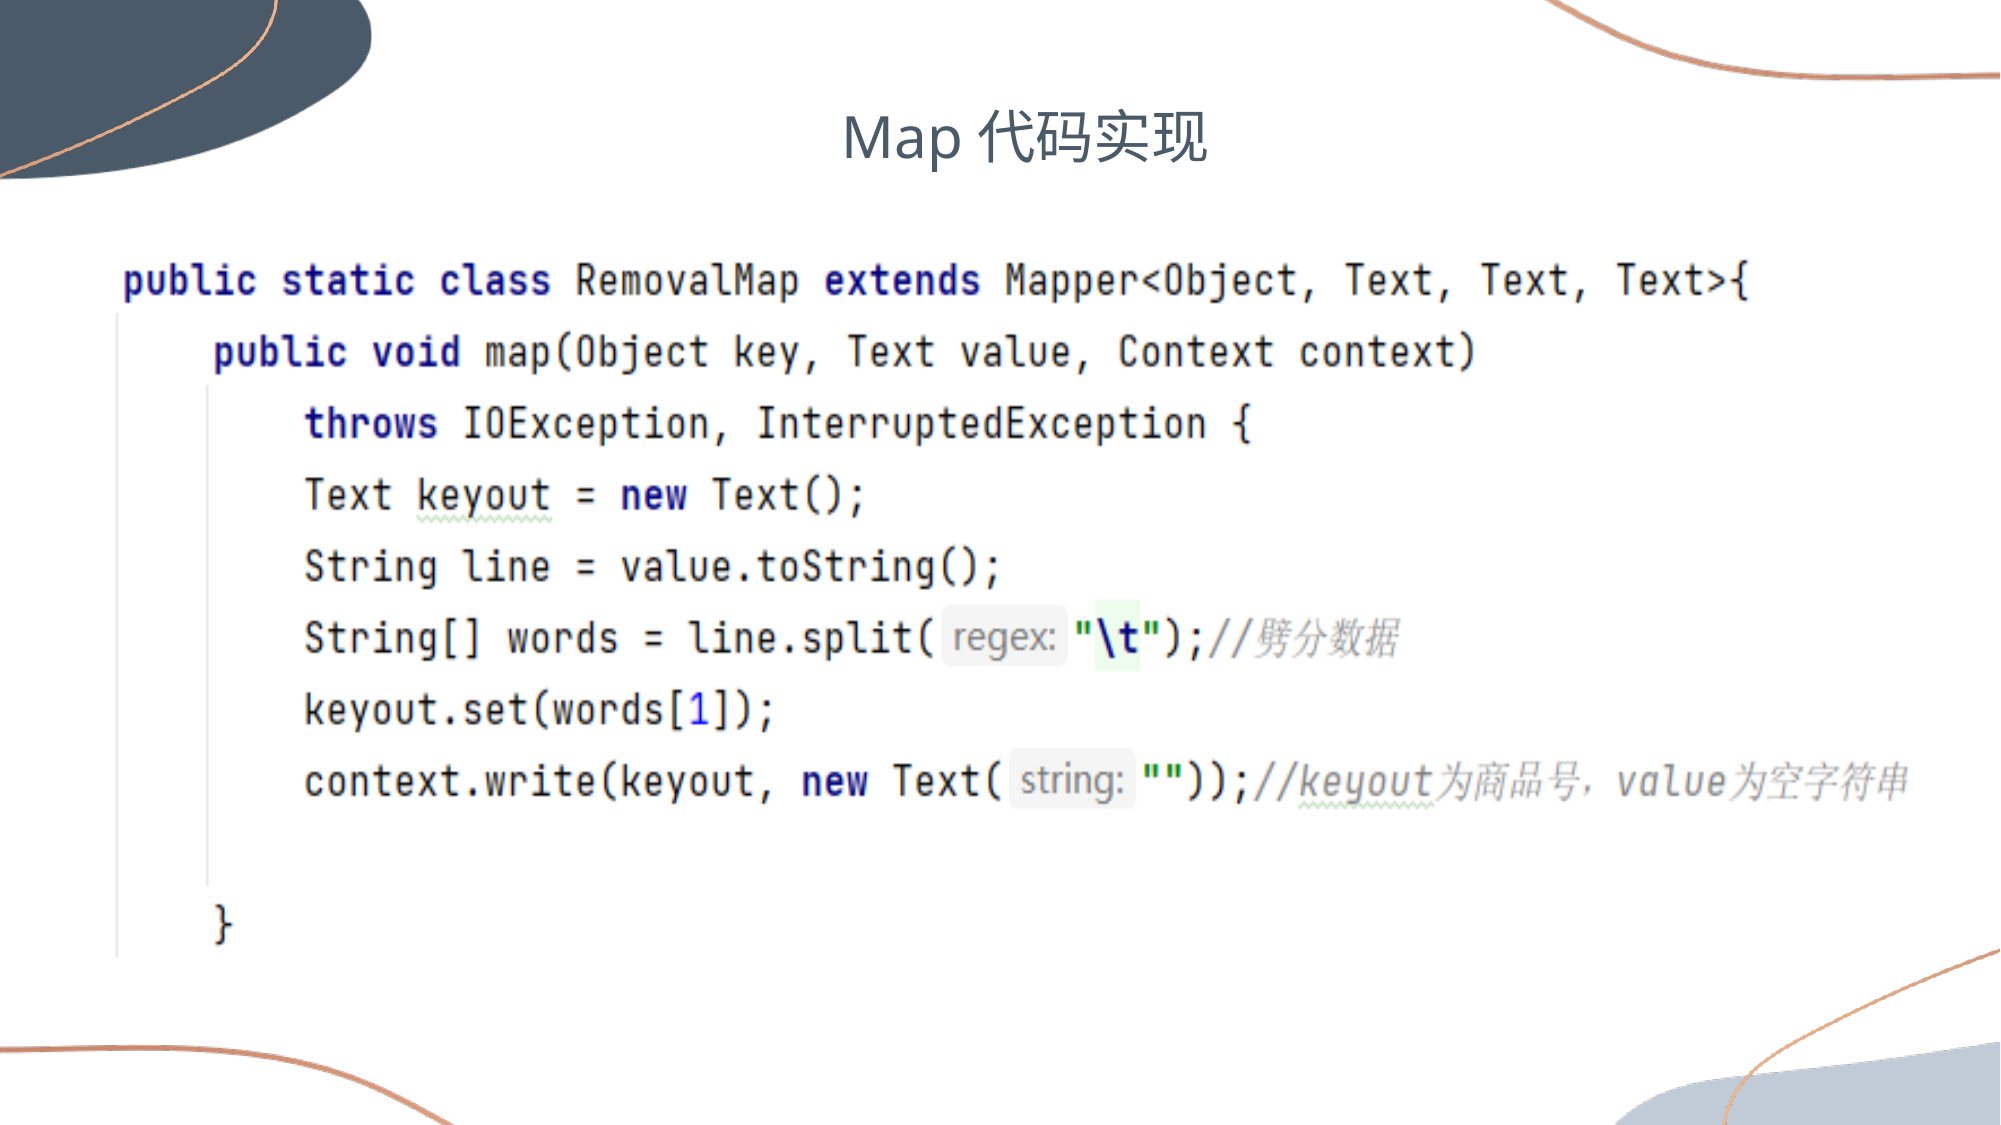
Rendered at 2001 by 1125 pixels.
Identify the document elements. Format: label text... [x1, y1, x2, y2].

text_box Map代码实现 [827, 92, 1225, 178]
picture [0, 1018, 478, 1125]
picture [78, 240, 2001, 1125]
picture [0, 0, 372, 207]
picture [1522, 0, 2001, 107]
